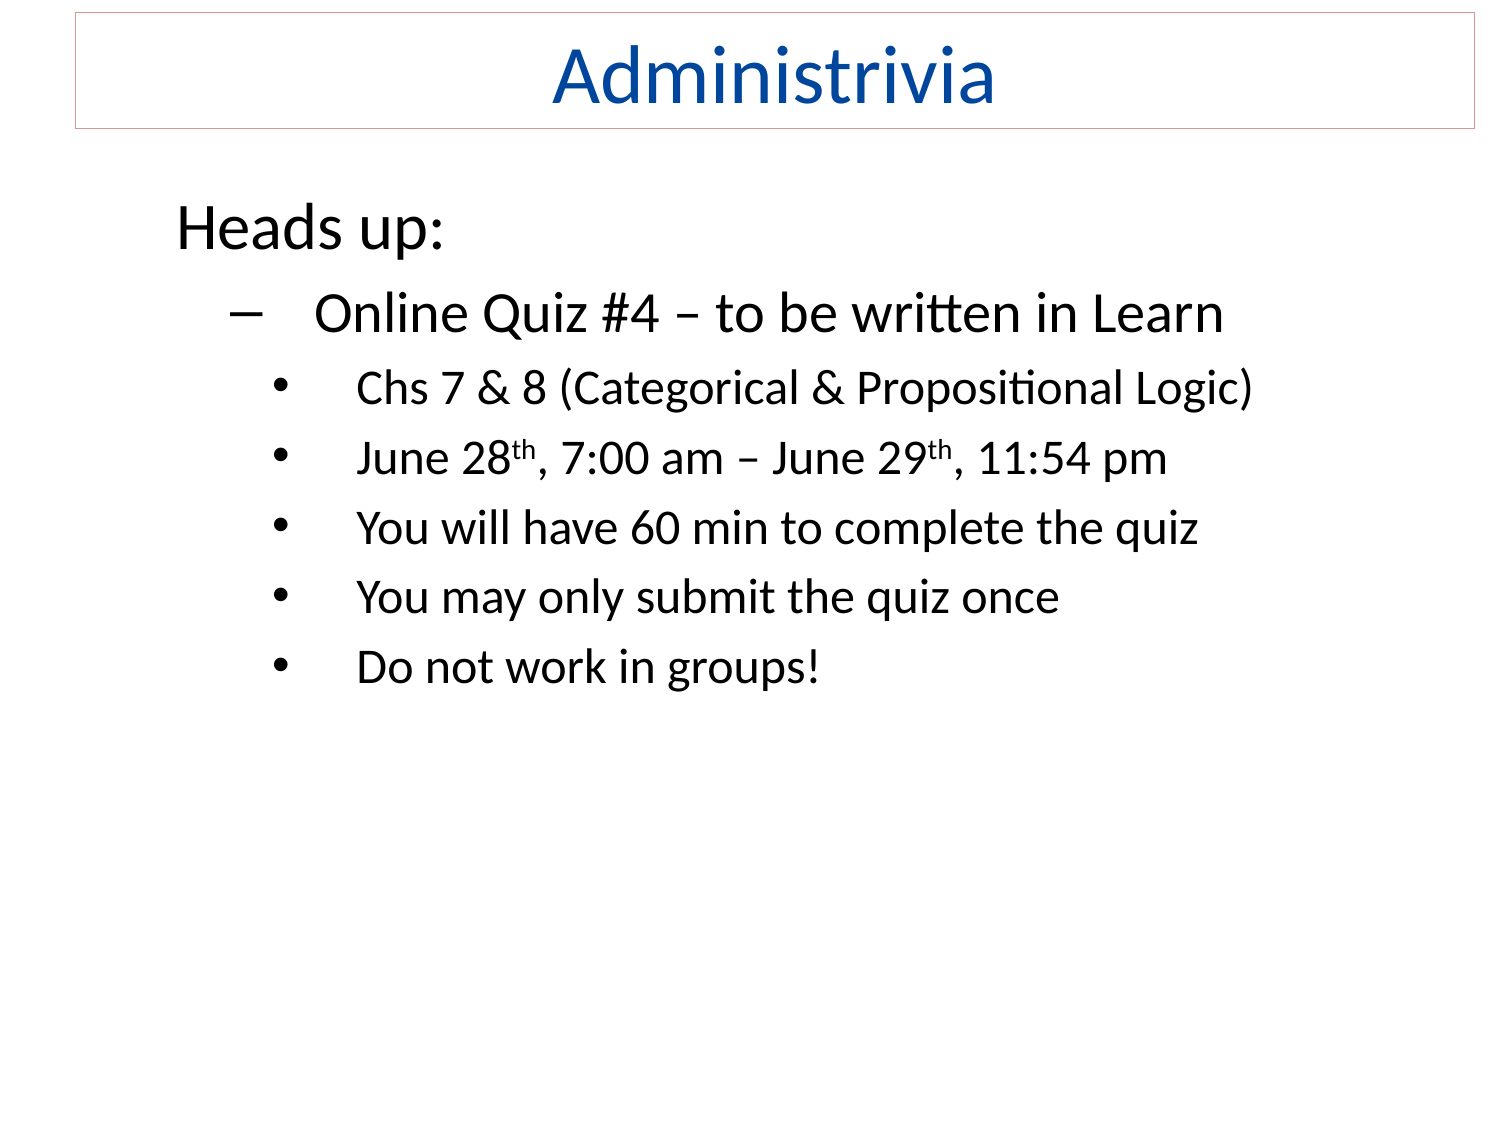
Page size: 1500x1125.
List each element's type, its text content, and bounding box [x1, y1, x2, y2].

list Heads up: Online Quiz #4 – to be written in Learn Chs 7 & 8 (Categorical & Propositional Logic) June 28th, 7:00 am – June 29th, 11:54 pm You will have 60 min to complete the quiz You may only submit the quiz once Do not work in groups! [150, 174, 1450, 975]
title Administrivia [75, 12, 1475, 129]
